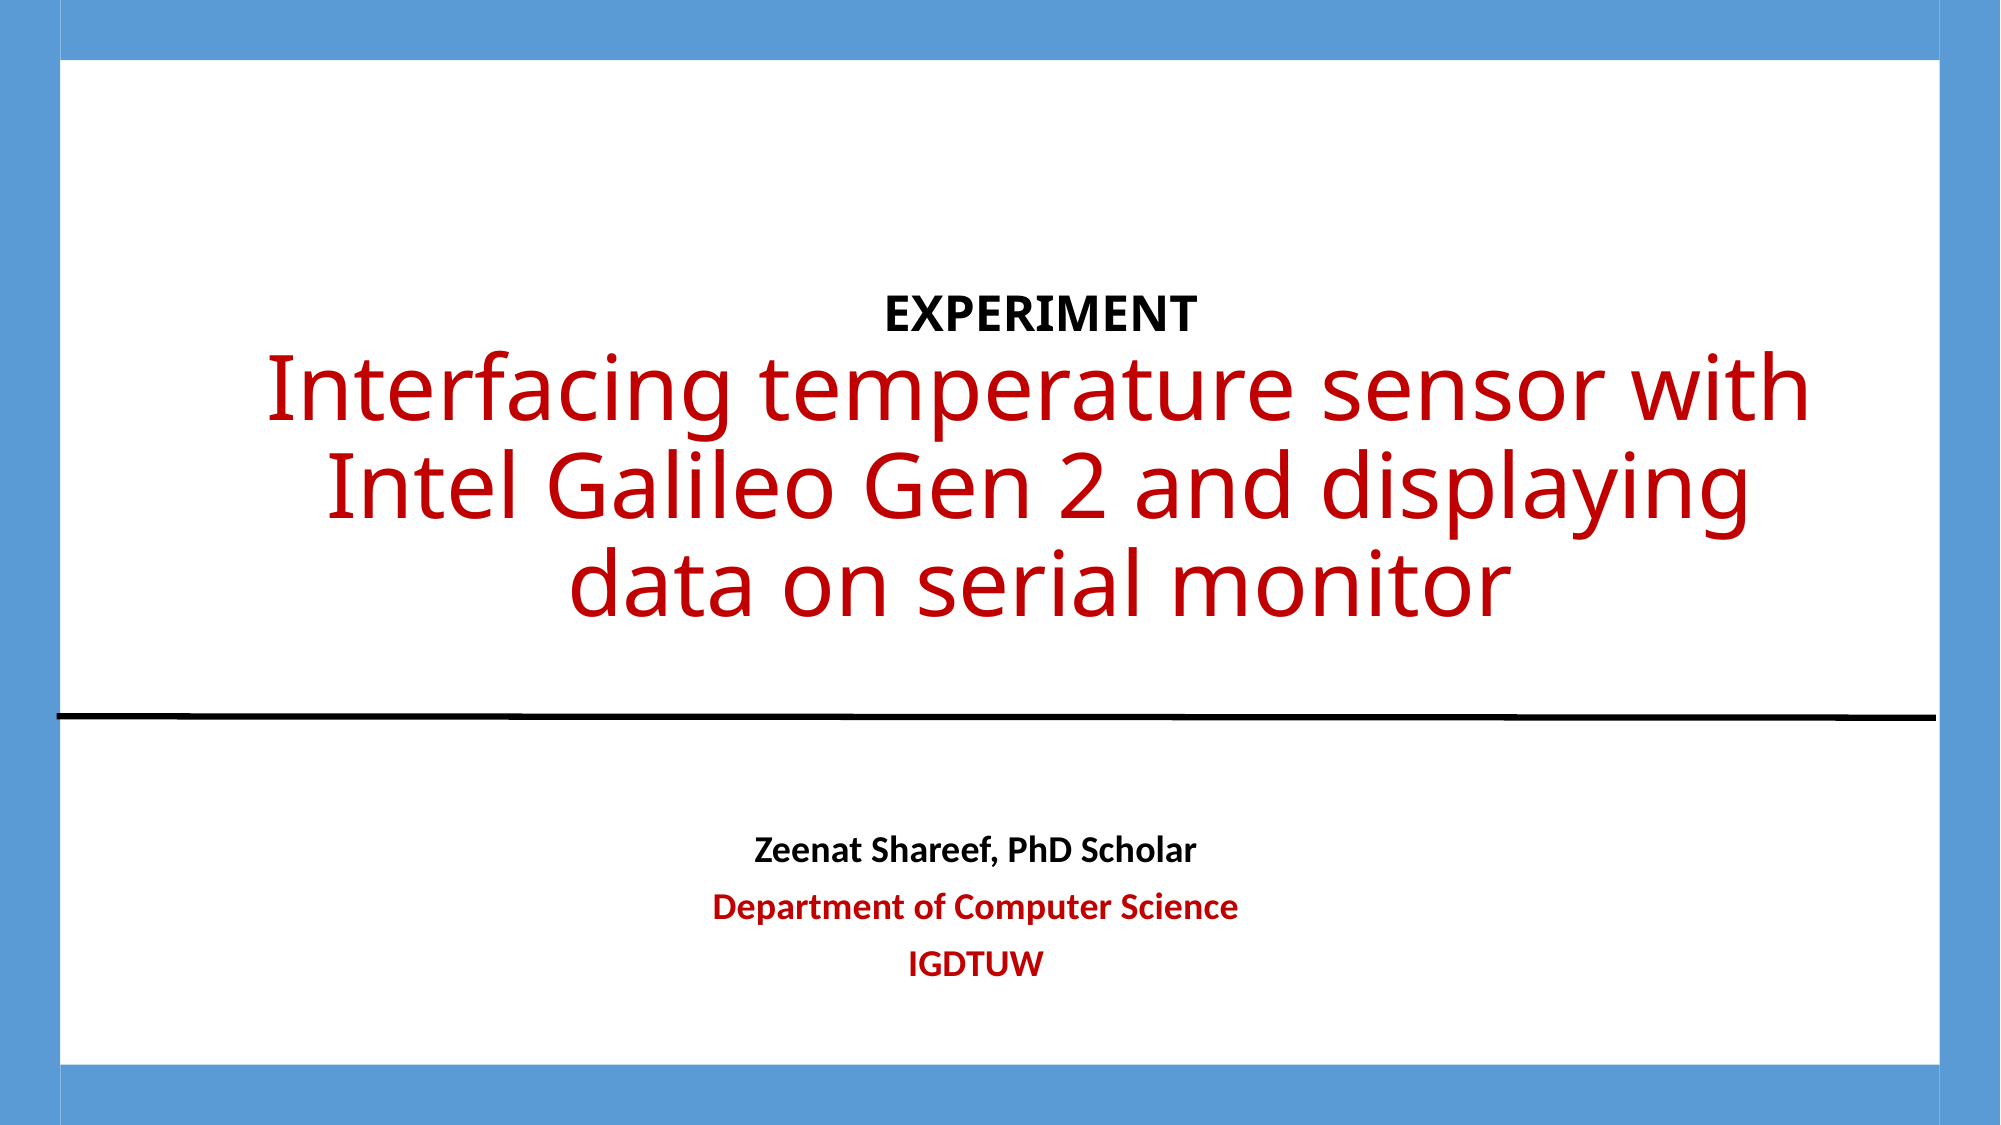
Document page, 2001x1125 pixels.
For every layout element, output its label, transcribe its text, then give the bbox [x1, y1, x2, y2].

text_box [59, 0, 1941, 61]
text_box [0, 0, 61, 1125]
subtitle Zeenat Shareef, PhD Scholar Department of Computer Science IGDTUW [226, 761, 1727, 993]
title EXPERIMENT Interfacing temperature sensor with Intel Galileo Gen 2 and displaying data on serial monitor [244, 278, 1837, 644]
text_box [1939, 0, 2000, 1125]
text_box [59, 1064, 1941, 1125]
